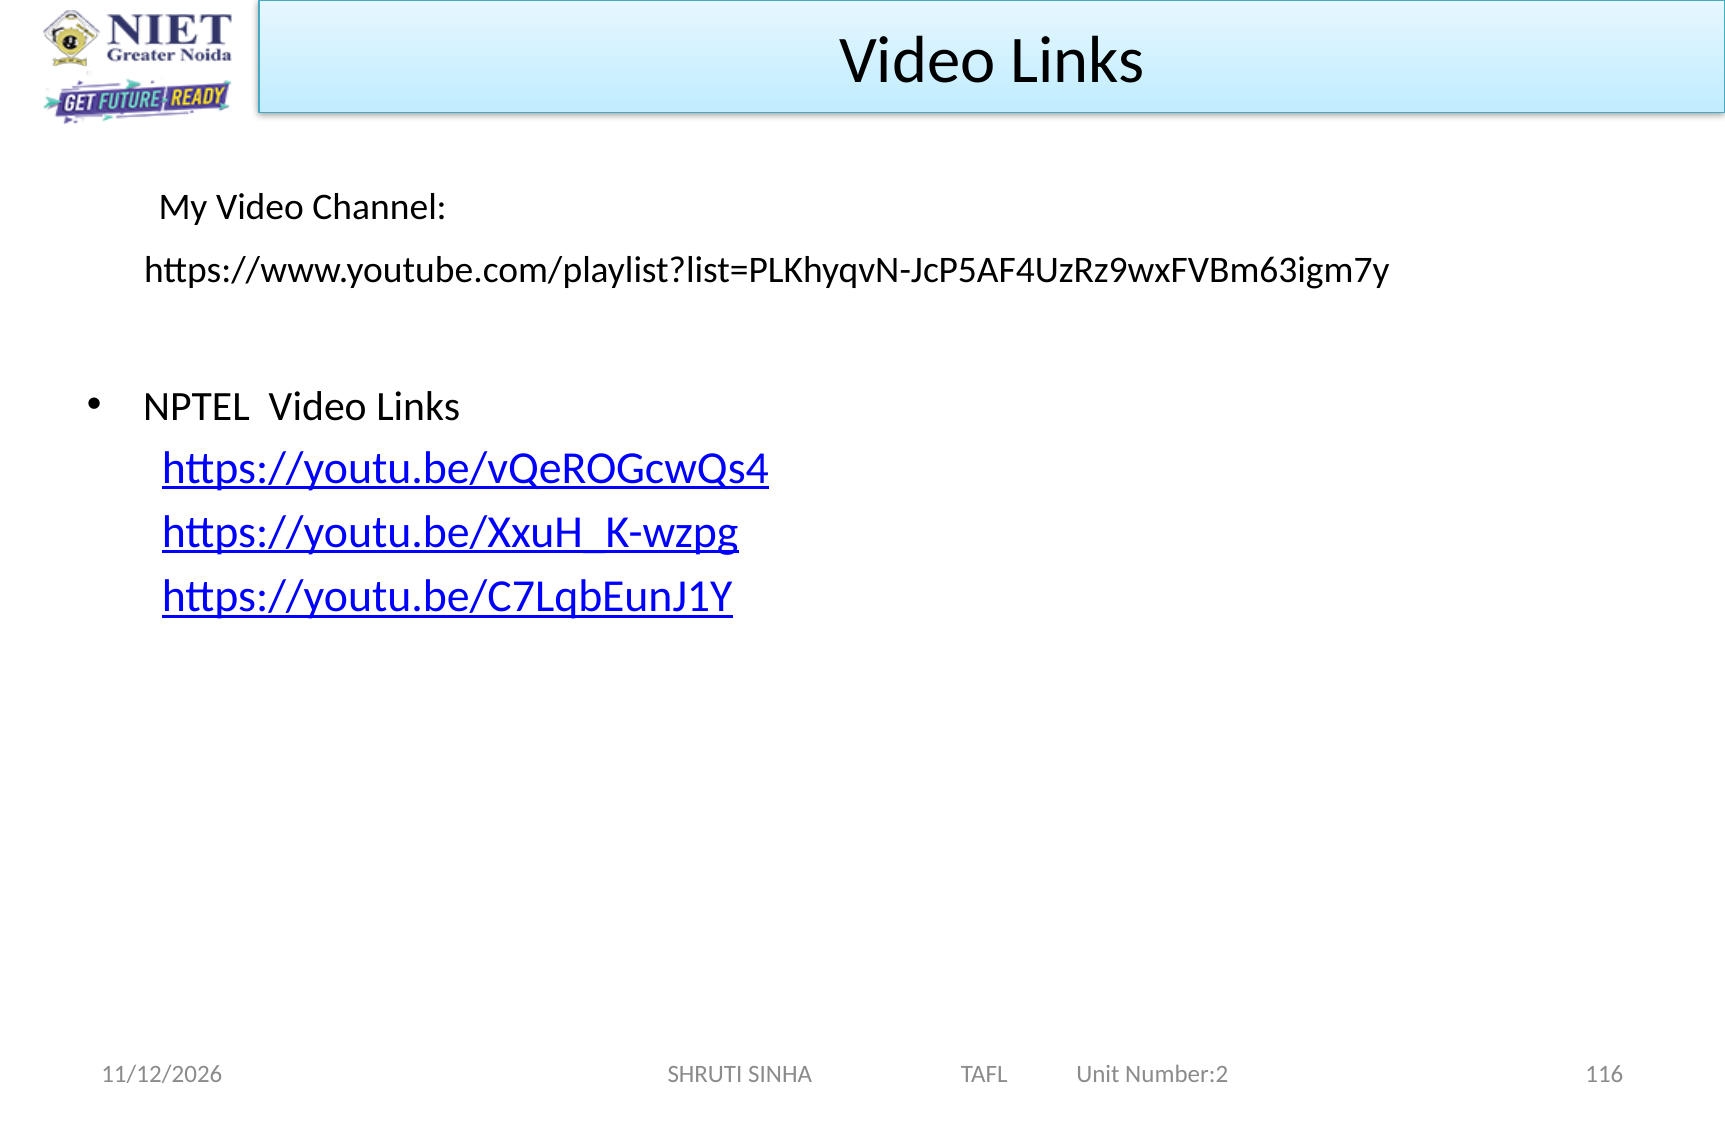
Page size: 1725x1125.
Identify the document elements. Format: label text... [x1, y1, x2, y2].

text_box https://www.youtube.com/playlist?list=PLKhyqvN-JcP5AF4UzRz9wxFVBm63igm7y [129, 237, 1654, 298]
slide_number 116 [1236, 1042, 1639, 1103]
picture [0, 0, 274, 135]
list NPTEL Video Links https://youtu.be/vQeROGcwQs4 https://youtu.be/XxuH_K-wzpg https://youtu.be/C7LqbEunJ1Y [71, 312, 1625, 1055]
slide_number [86, 1042, 474, 1103]
footer SHRUTI SINHA TAFL Unit Number:2 [474, 1042, 1236, 1103]
text_box My Video Channel: [143, 174, 1007, 235]
text_box Video Links [275, 0, 1725, 113]
